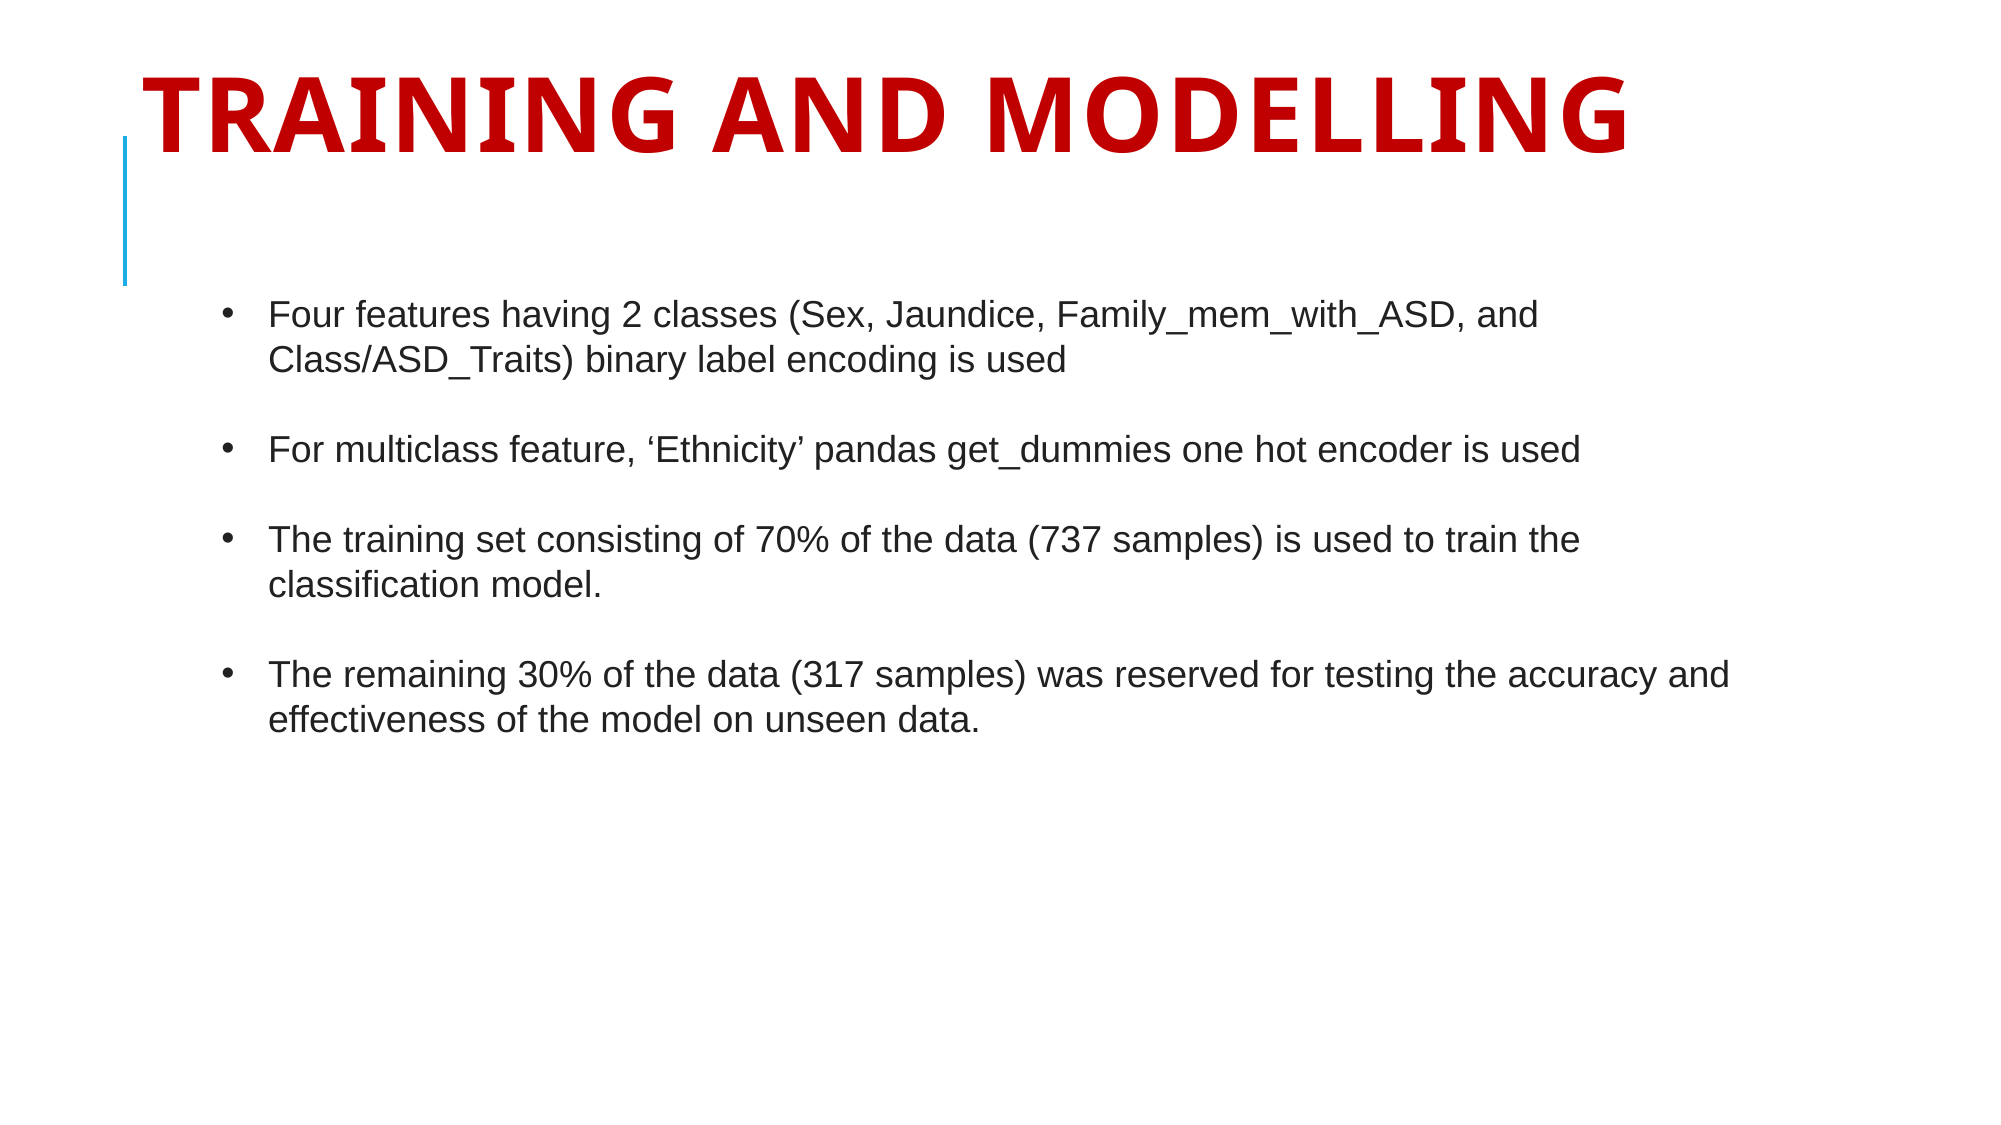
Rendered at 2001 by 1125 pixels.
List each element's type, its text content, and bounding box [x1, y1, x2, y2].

text_box Four features having 2 classes (Sex, Jaundice, Family_mem_with_ASD, and Class/ASD_Traits) binary label encoding is used For multiclass feature, ‘Ethnicity’ pandas get_dummies one hot encoder is used The training set consisting of 70% of the data (737 samples) is used to train the classification model. The remaining 30% of the data (317 samples) was reserved for testing the accuracy and effectiveness of the model on unseen data. [206, 282, 1801, 793]
title Training and modelling [125, 0, 1721, 246]
